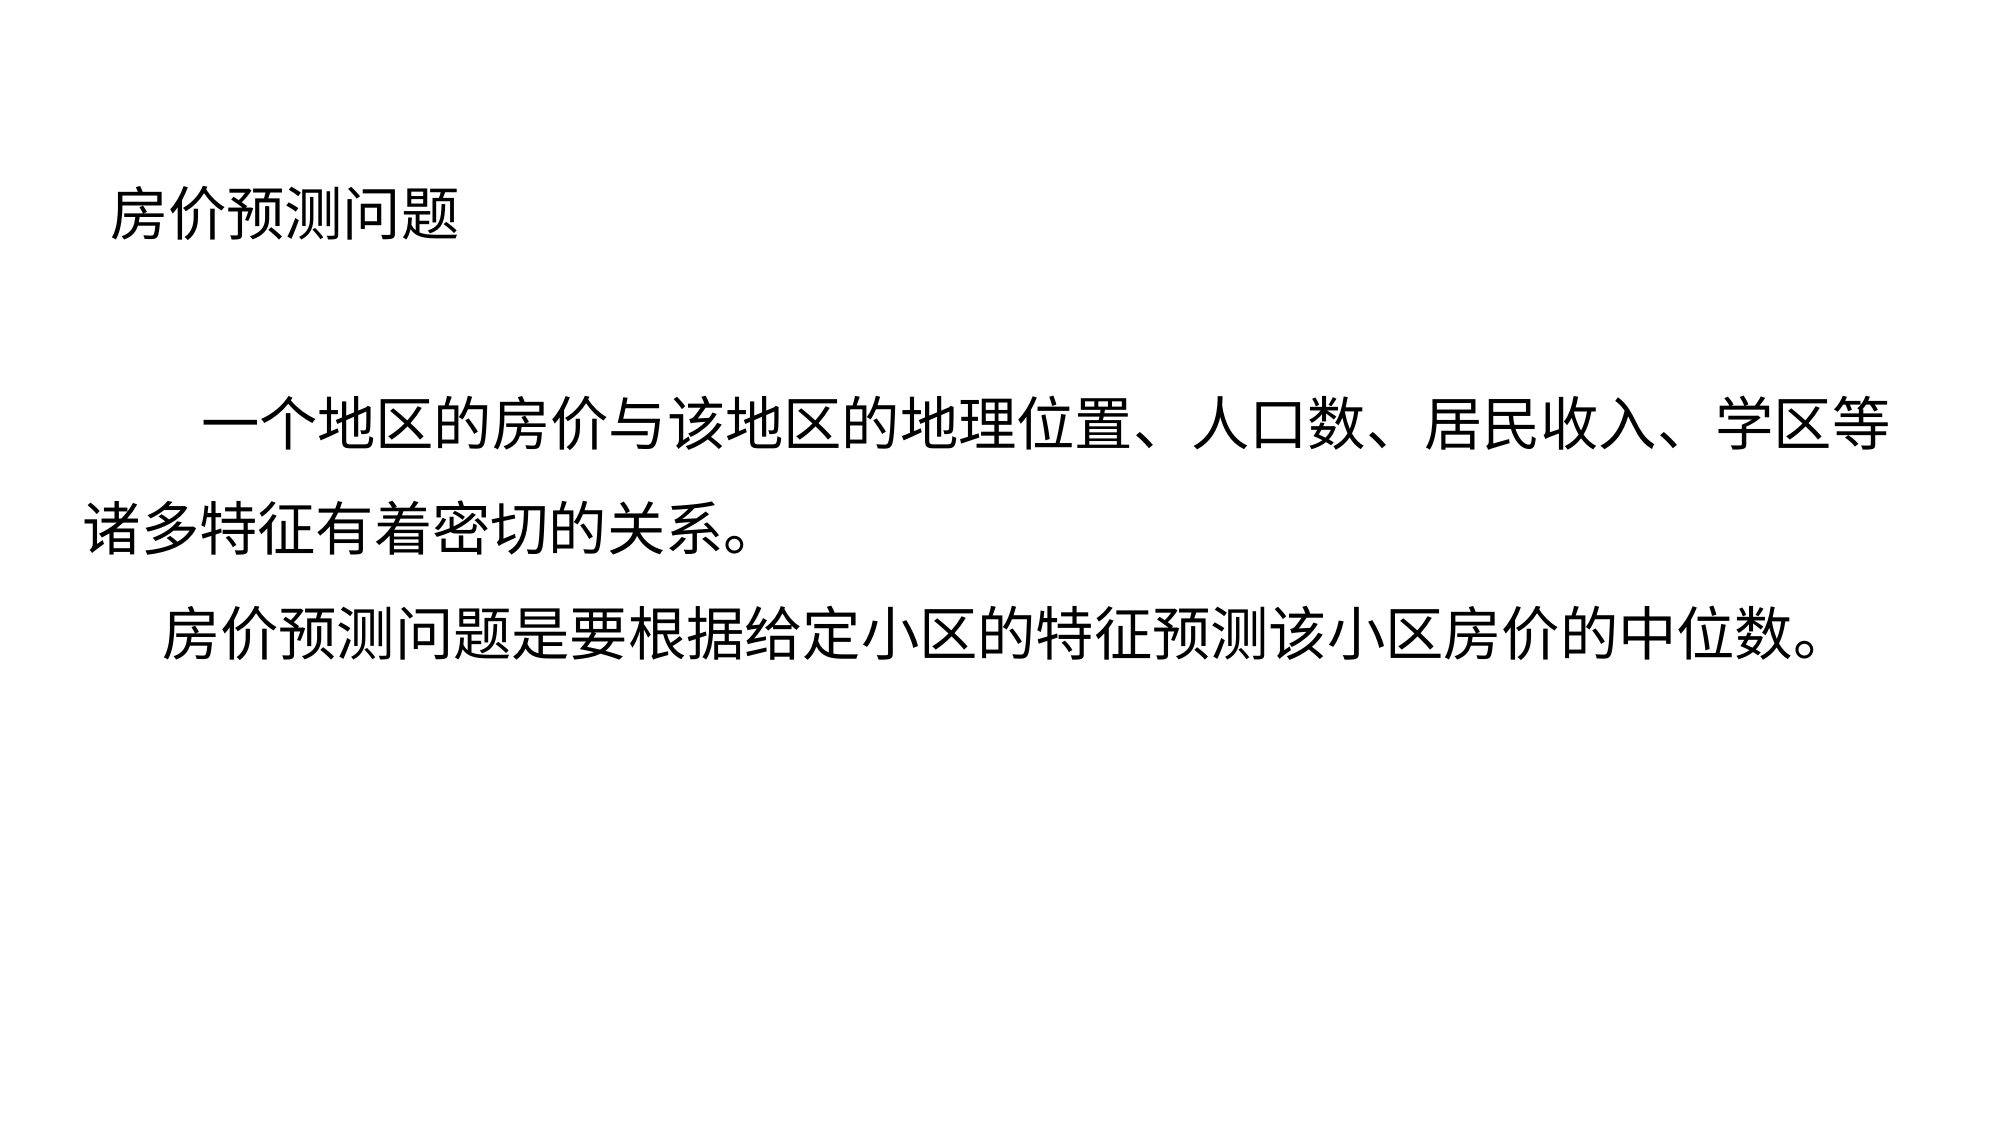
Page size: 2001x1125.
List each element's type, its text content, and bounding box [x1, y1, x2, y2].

text_box 房价预测问题 一个地区的房价与该地区的地理位置、人口数、居民收入、学区等诸多特征有着密切的关系。 房价预测问题是要根据给定小区的特征预测该小区房价的中位数。 [68, 169, 1932, 675]
